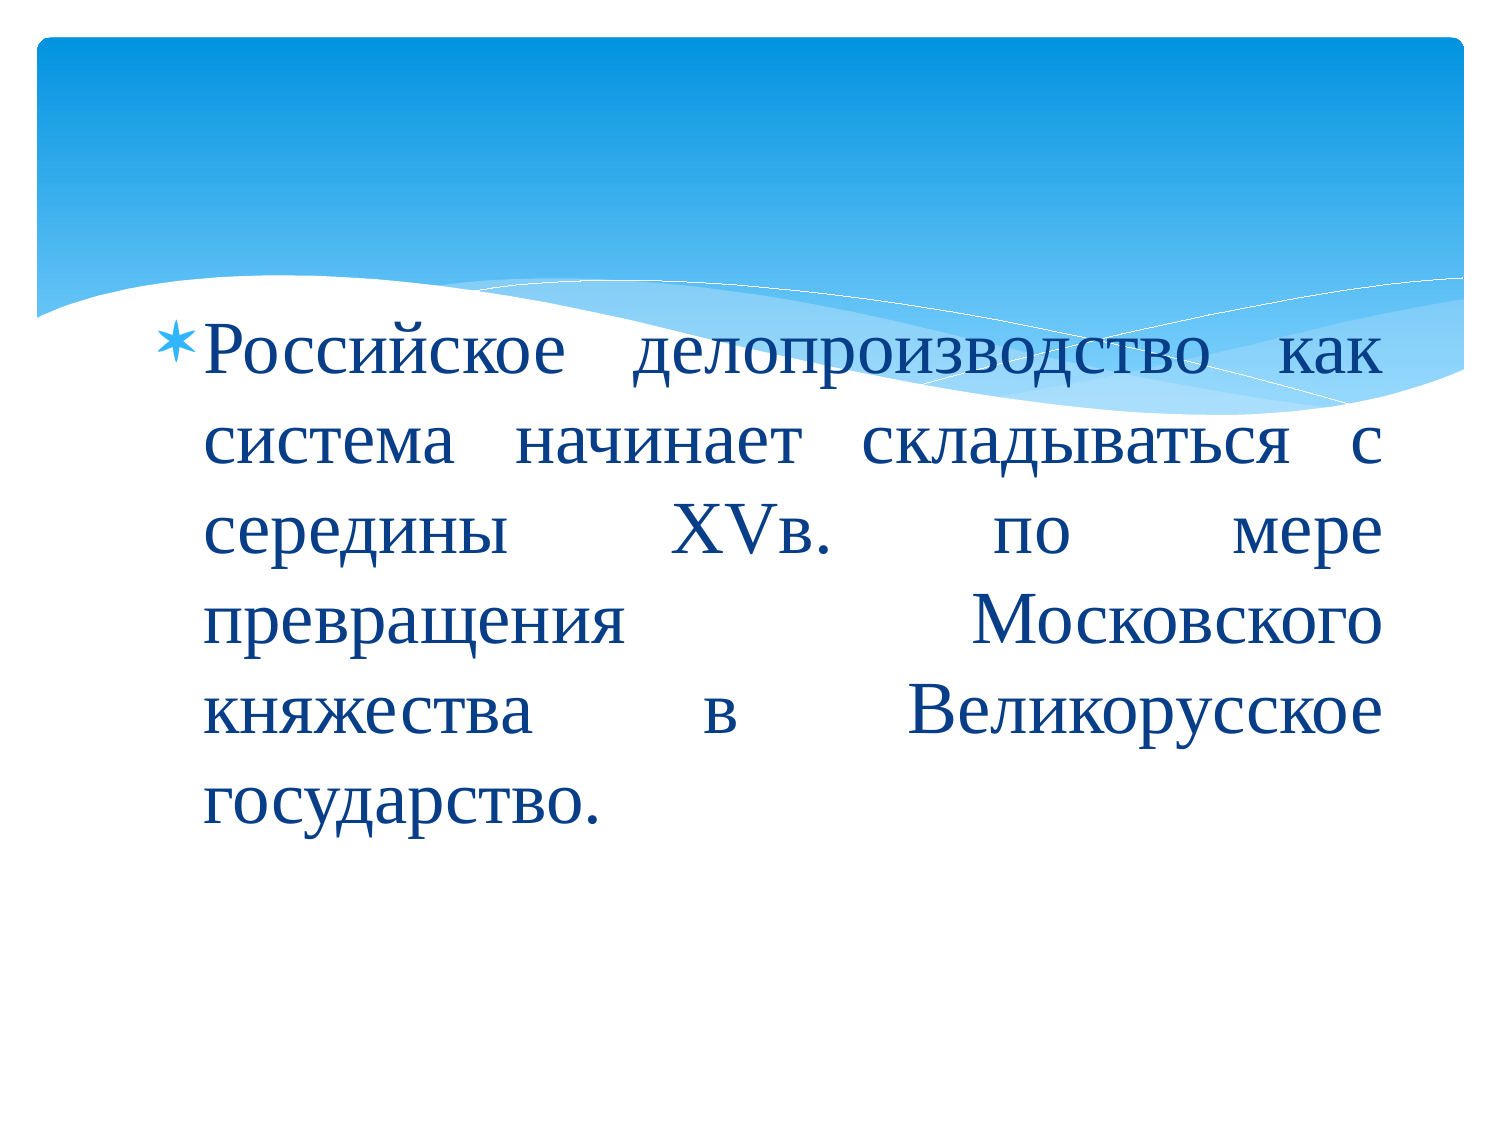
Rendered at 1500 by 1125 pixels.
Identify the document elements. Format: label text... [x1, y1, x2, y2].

list Российское делопроизводство как система начинает складываться с середины XVв. по мере превращения Московского княжества в Великорусское государство. [143, 290, 1400, 1005]
